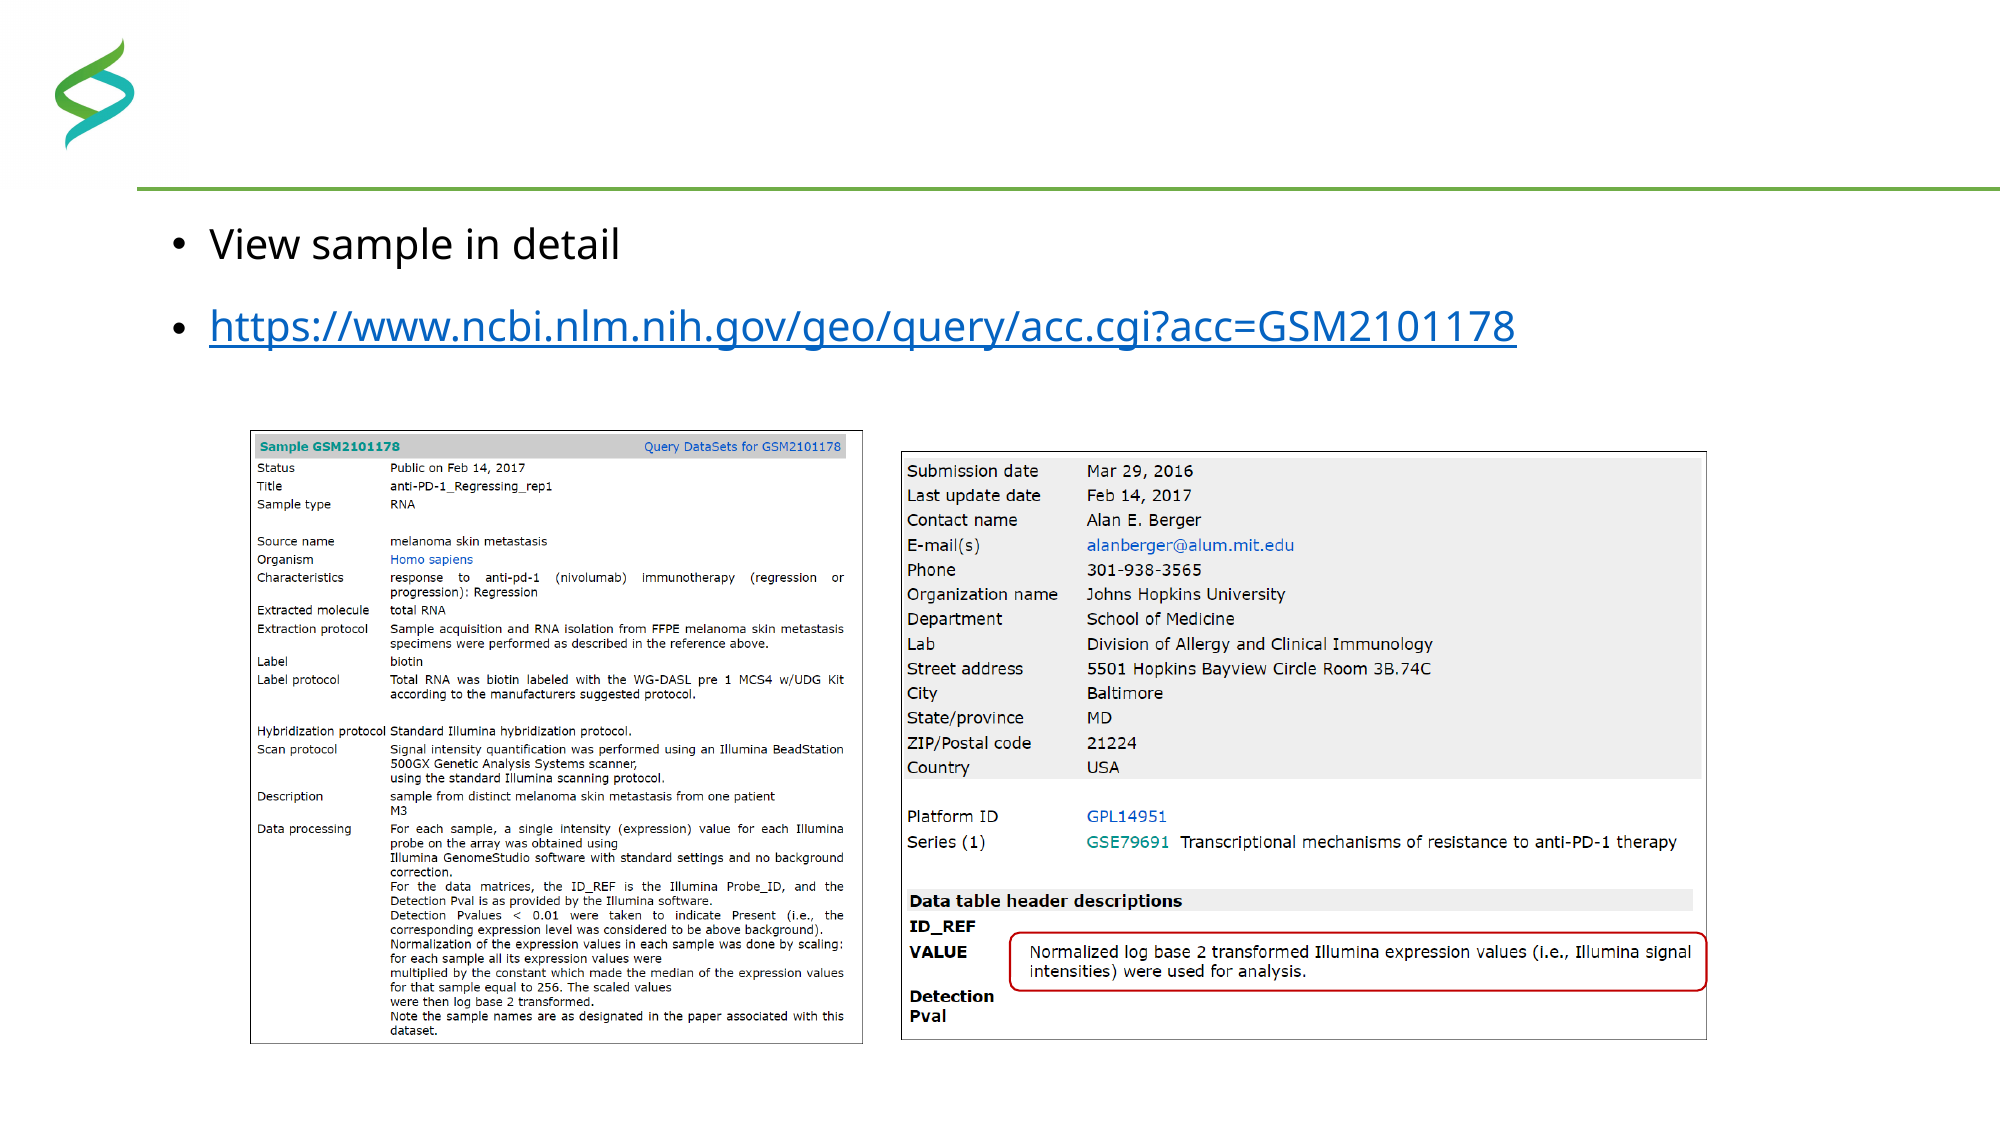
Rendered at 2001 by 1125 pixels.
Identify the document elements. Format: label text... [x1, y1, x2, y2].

picture [901, 451, 1707, 1040]
picture [0, 0, 189, 189]
list View sample in detail https://www.ncbi.nlm.nih.gov/geo/query/acc.cgi?acc=GSM2101178 [156, 200, 1882, 382]
picture [250, 430, 863, 1044]
